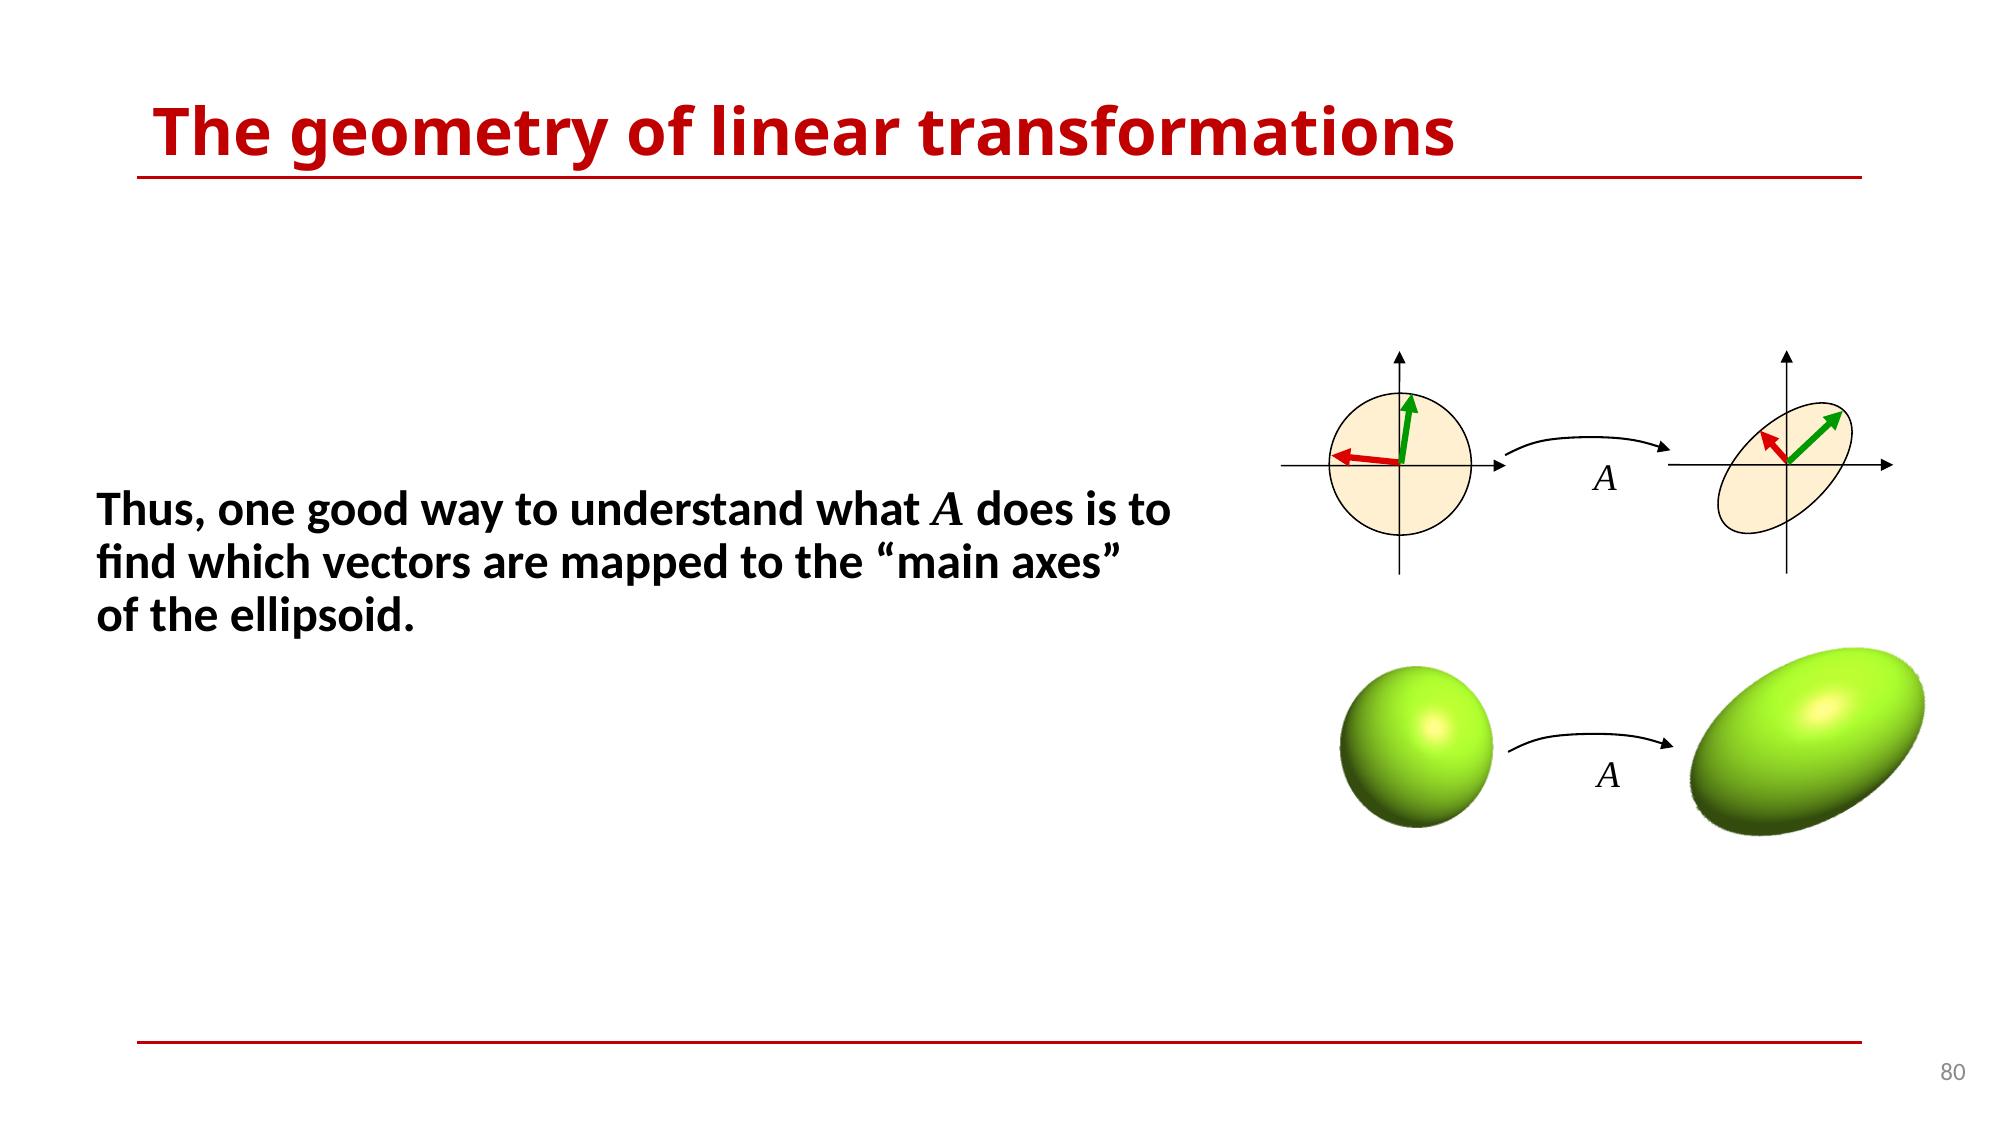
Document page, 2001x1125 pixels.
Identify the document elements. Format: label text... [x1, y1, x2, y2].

picture [1335, 662, 1497, 830]
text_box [1280, 350, 1894, 575]
title The geometry of linear transformations [137, 90, 1863, 178]
picture [1649, 602, 1964, 880]
slide_number 80 [1306, 1040, 1981, 1101]
text_box A [1582, 742, 1635, 802]
list Thus, one good way to understand what A does is to find which vectors are mapped to the “main axes” of the ellipsoid. [81, 474, 1188, 652]
text_box [1508, 733, 1651, 752]
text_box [1335, 418, 1437, 469]
